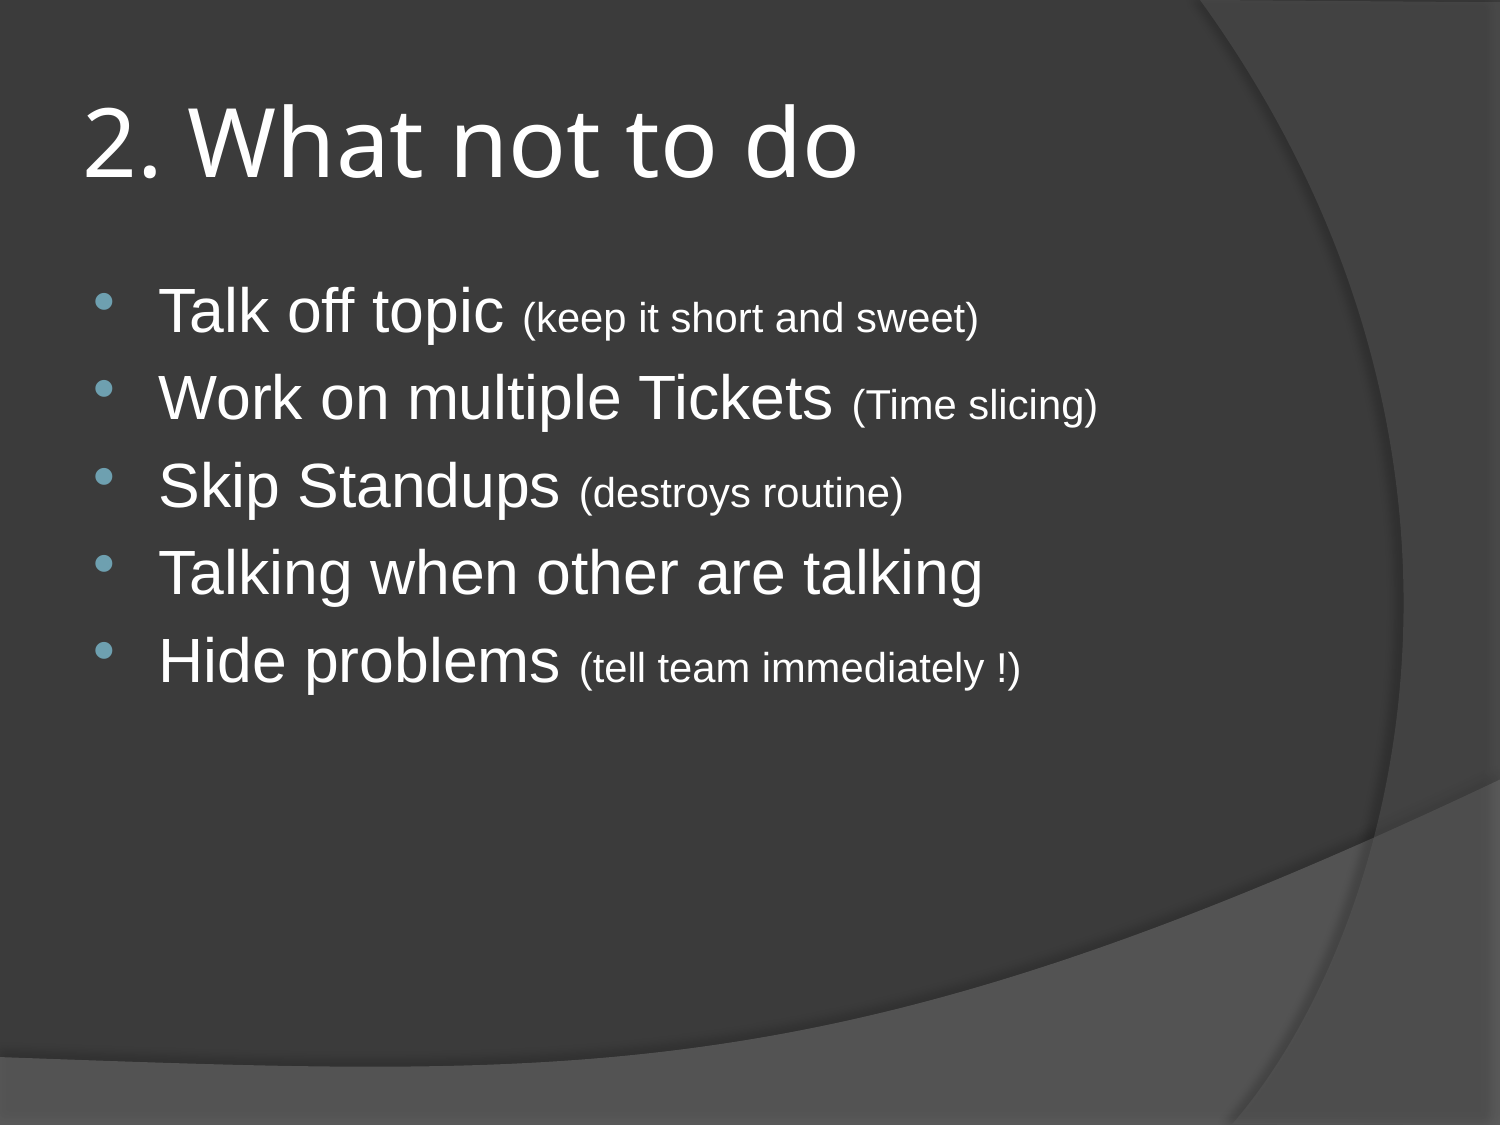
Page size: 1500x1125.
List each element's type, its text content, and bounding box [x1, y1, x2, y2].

title 2. What not to do [75, 45, 1300, 233]
list Talk off topic (keep it short and sweet) Work on multiple Tickets (Time slicing) Skip Standups (destroys routine) Talking when other are talking Hide problems (tell team immediately !) [75, 262, 1300, 1005]
